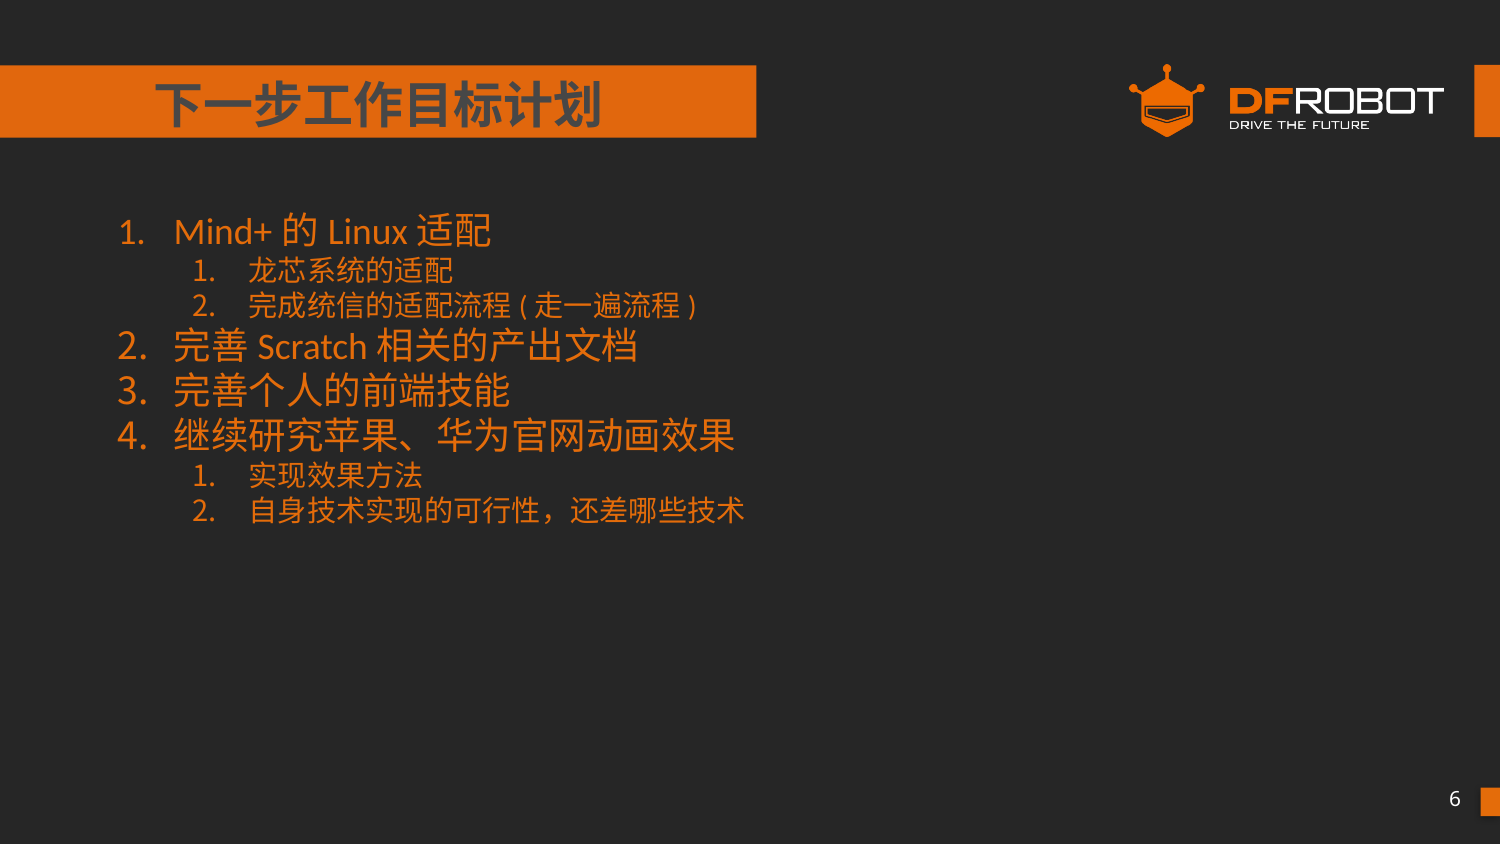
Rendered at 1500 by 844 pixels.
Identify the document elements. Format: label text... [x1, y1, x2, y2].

text_box [1472, 63, 1500, 139]
picture [1129, 64, 1444, 137]
text_box Mind+的Linux适配 龙芯系统的适配 完成统信的适配流程(走一遍流程) 完善Scratch相关的产出文档 完善个人的前端技能 继续研究苹果、华为官网动画效果 实现效果方法 自身技术实现的可行性，还差哪些技术 [102, 199, 761, 535]
text_box [0, 63, 758, 140]
slide_number 6 [1125, 777, 1476, 823]
text_box 下一步工作目标计划 [138, 65, 618, 141]
